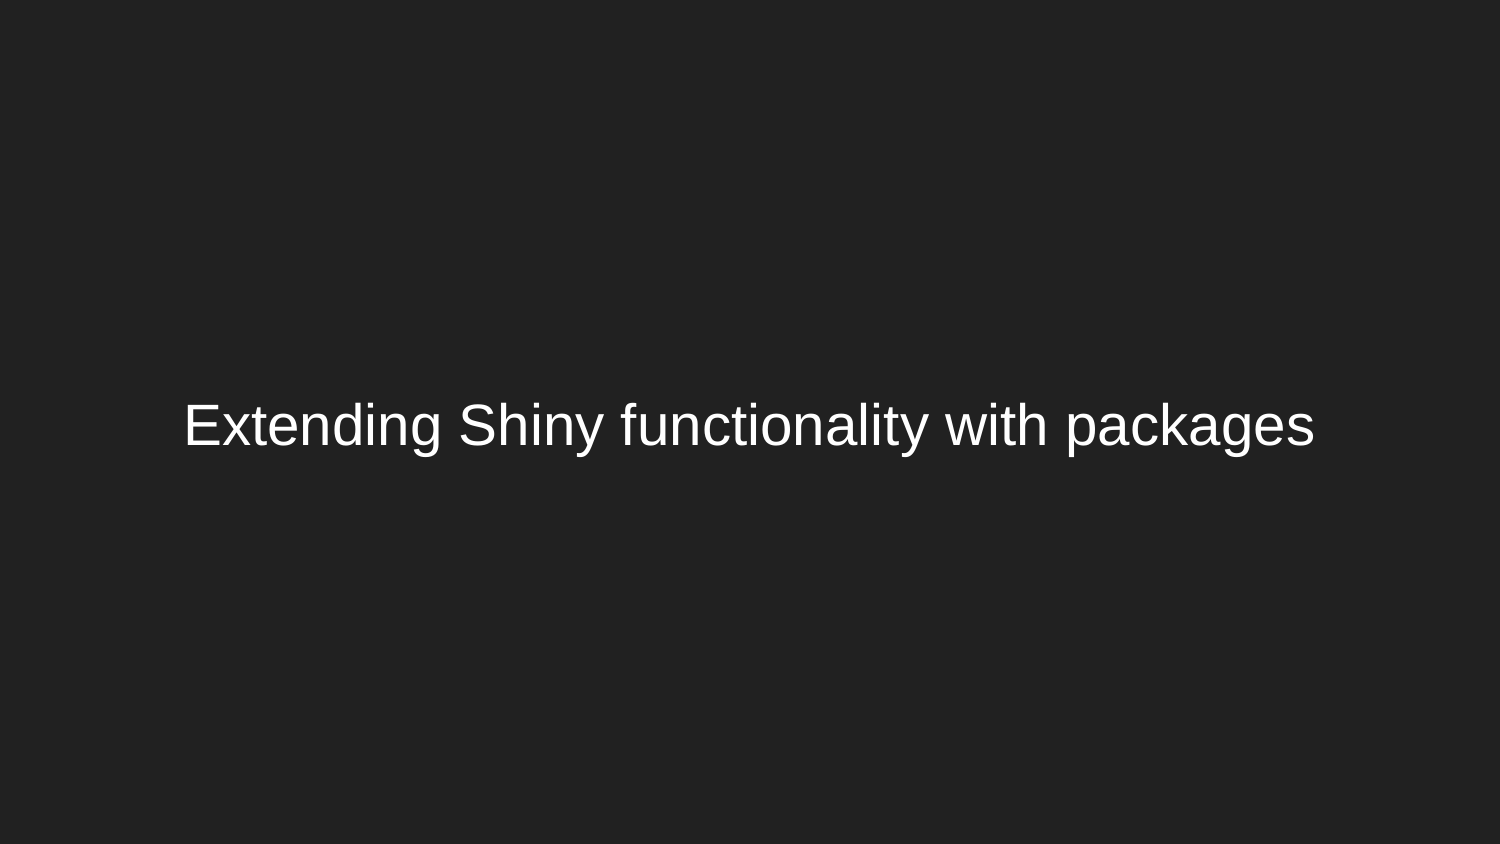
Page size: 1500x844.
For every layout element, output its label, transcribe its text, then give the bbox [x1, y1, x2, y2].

title Extending Shiny functionality with packages [51, 352, 1449, 491]
